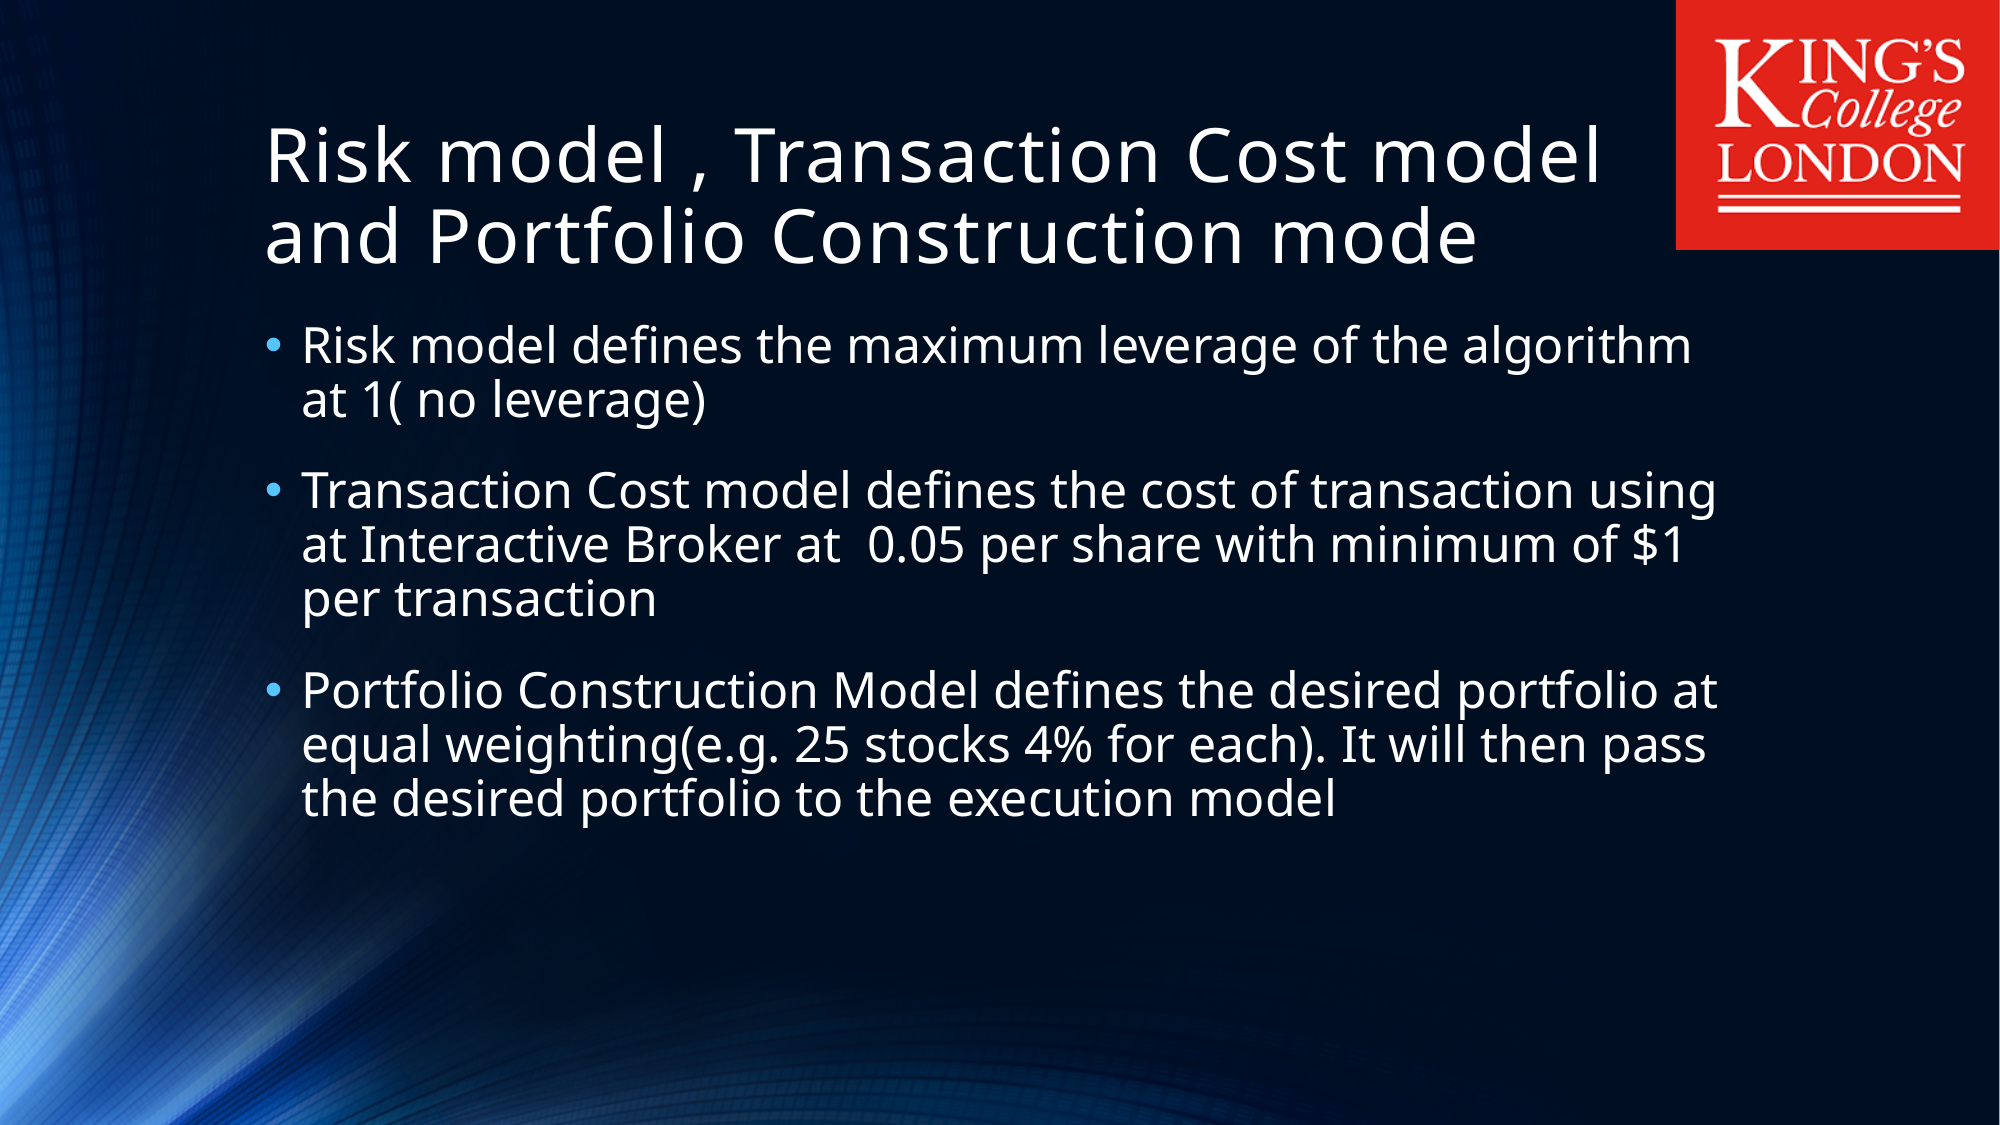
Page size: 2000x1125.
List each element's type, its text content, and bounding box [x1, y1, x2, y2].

list Risk model defines the maximum leverage of the algorithm at 1( no leverage) Transaction Cost model defines the cost of transaction using at Interactive Broker at 0.05 per share with minimum of $1 per transaction Portfolio Construction Model defines the desired portfolio at equal weighting(e.g. 25 stocks 4% for each). It will then pass the desired portfolio to the execution model [249, 312, 1749, 988]
picture [0, 0, 2000, 1125]
title Risk model , Transaction Cost model and Portfolio Construction mode [249, 62, 1750, 288]
